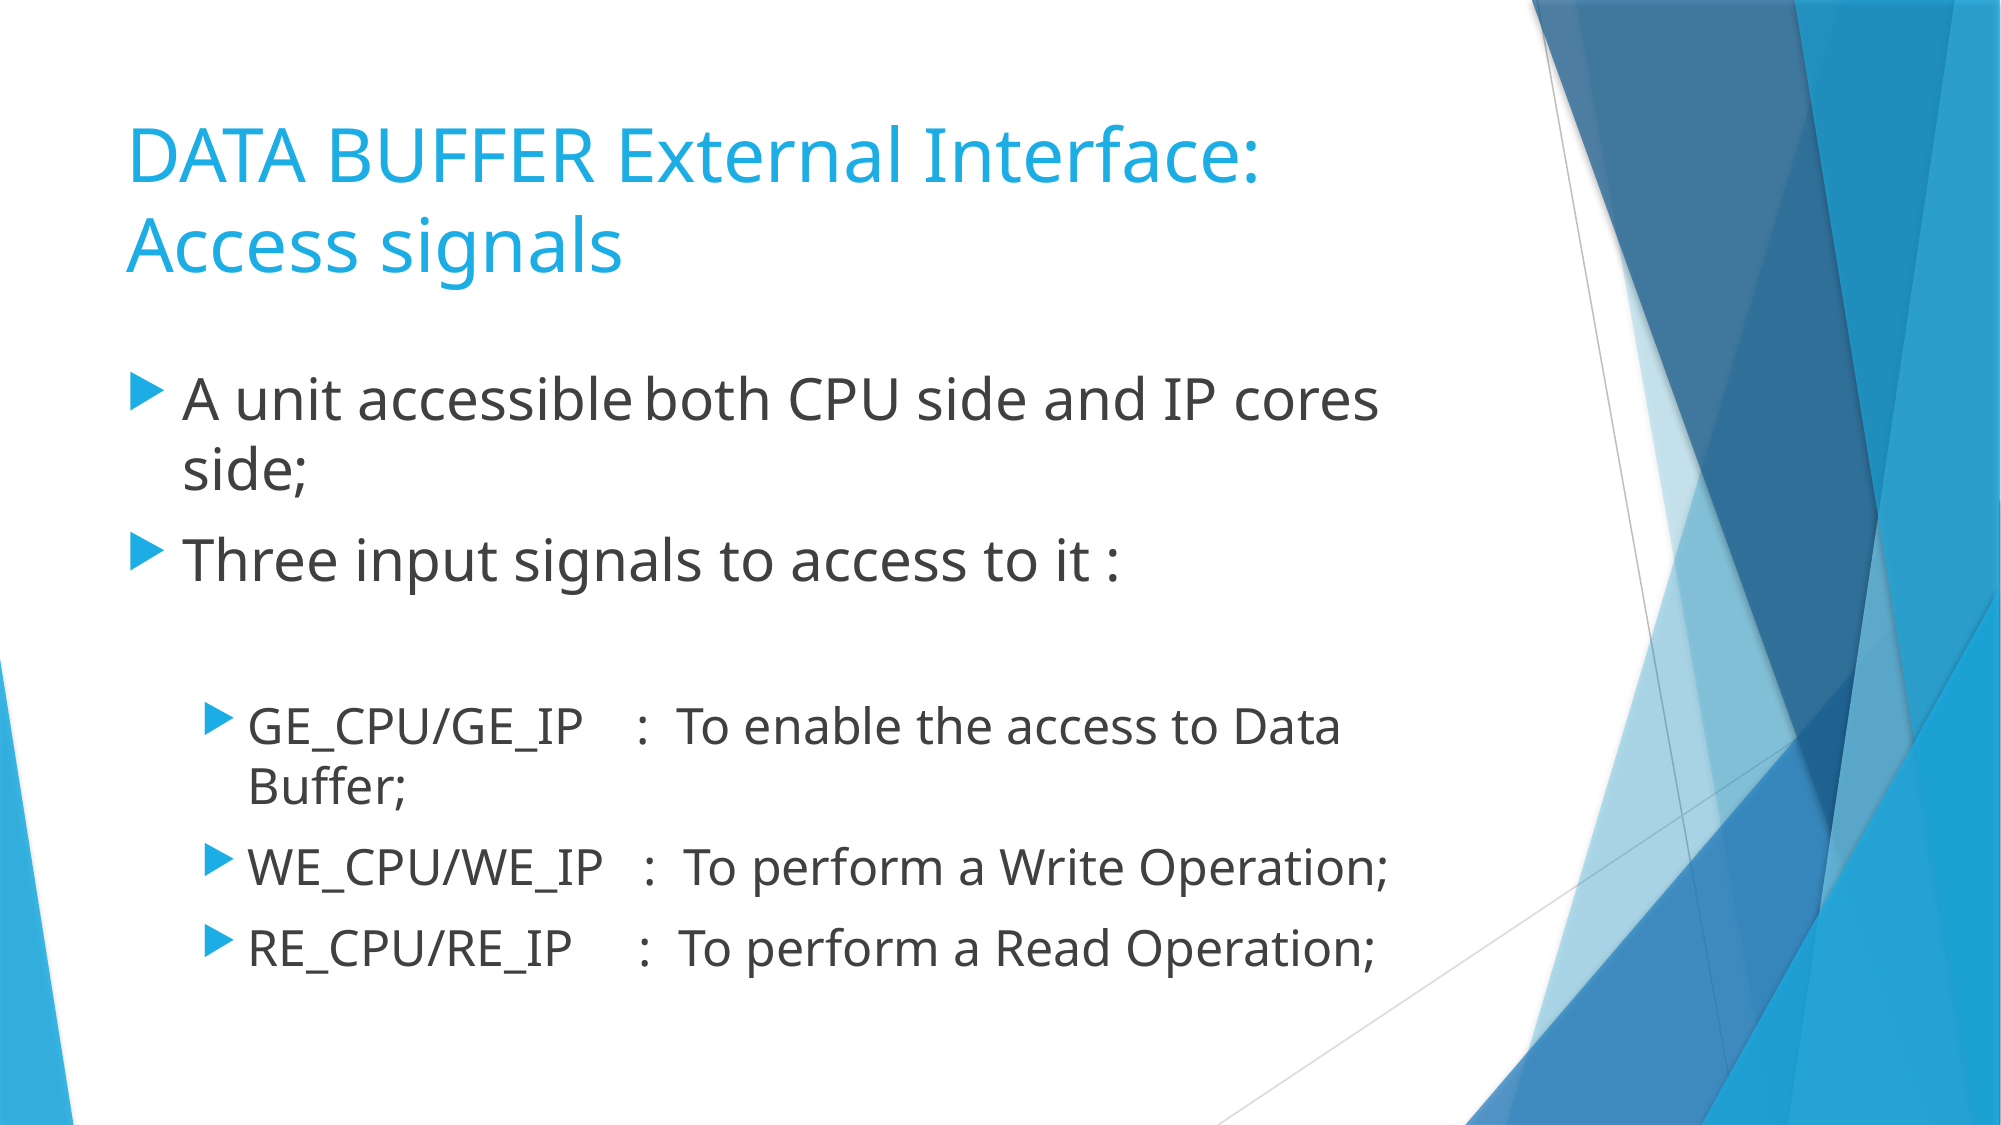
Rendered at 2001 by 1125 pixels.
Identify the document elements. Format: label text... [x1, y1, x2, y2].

title DATA BUFFER External Interface: Access signals [111, 99, 1522, 317]
list A unit accessible both CPU side and IP cores side; Three input signals to access to it : GE_CPU/GE_IP : To enable the access to Data Buffer; WE_CPU/WE_IP : To perform a Write Operation; RE_CPU/RE_IP : To perform a Read Operation; [111, 354, 1522, 992]
